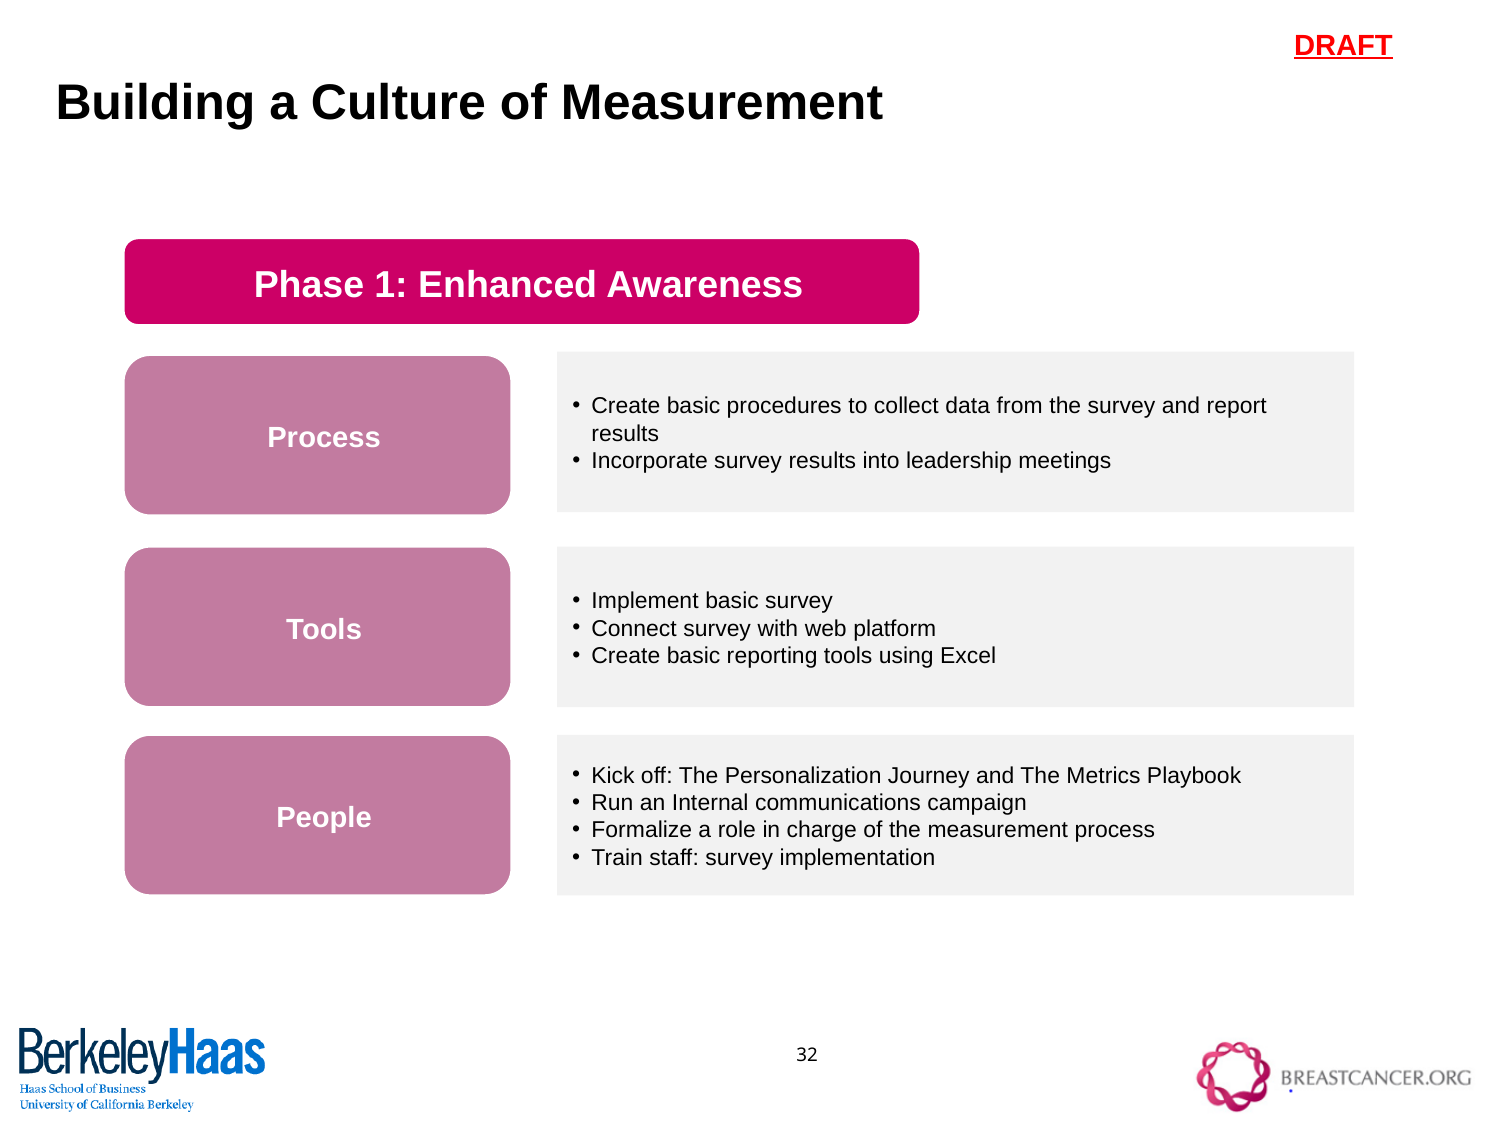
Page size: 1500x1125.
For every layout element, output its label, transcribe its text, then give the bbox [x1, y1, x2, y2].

text_box Phase 1: Enhanced Awareness [123, 238, 921, 326]
text_box Building a Culture of Measurement [40, 61, 1411, 138]
text_box Process [123, 354, 512, 516]
text_box Implement basic survey Connect survey with web platform Create basic reporting tools using Excel [557, 546, 1355, 708]
slide_number 32 [632, 1035, 983, 1114]
picture [1160, 1031, 1491, 1122]
text_box Create basic procedures to collect data from the survey and report results Incorporate survey results into leadership meetings [557, 351, 1355, 513]
text_box Tools [123, 546, 512, 708]
text_box People [123, 734, 512, 896]
text_box Kick off: The Personalization Journey and The Metrics Playbook Run an Internal communications campaign Formalize a role in charge of the measurement process Train staff: survey implementation [557, 734, 1354, 896]
picture [10, 1024, 268, 1114]
